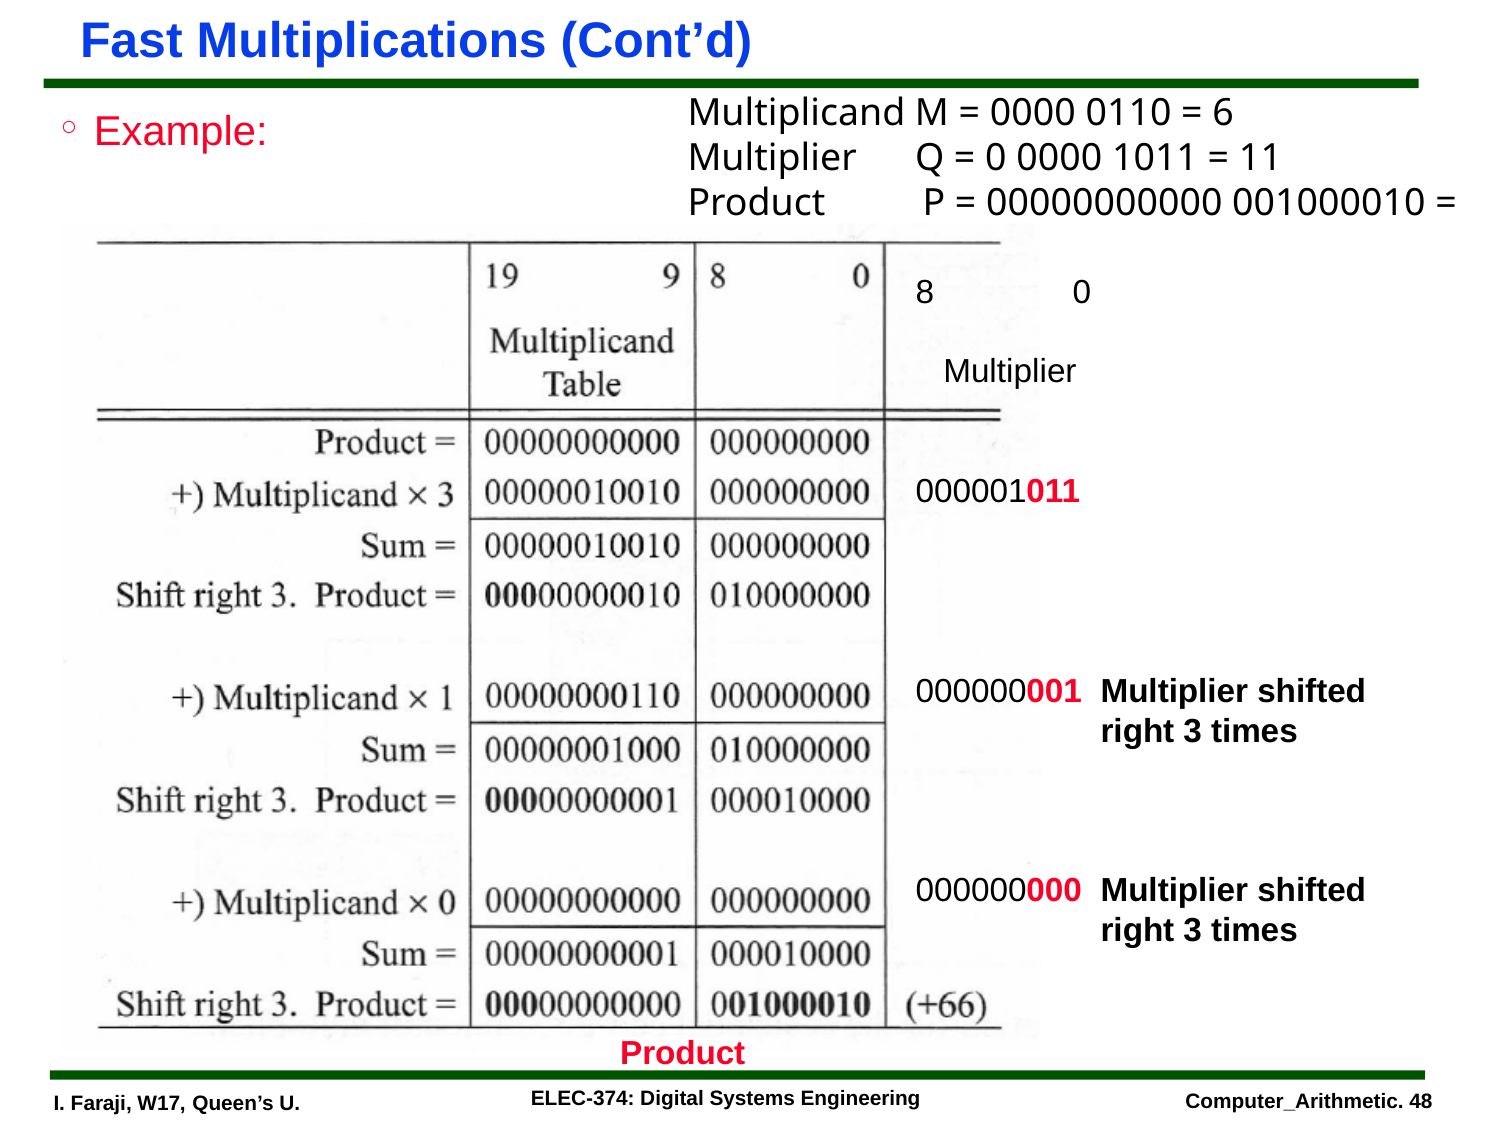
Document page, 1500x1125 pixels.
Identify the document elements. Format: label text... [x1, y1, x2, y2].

picture [62, 223, 1041, 1053]
footer ELEC-374: Digital Systems Engineering [480, 1076, 988, 1125]
list Example: [50, 99, 687, 159]
text_box 8 0 Multiplier 000001011 000000001 Multiplier shifted right 3 times 000000000 Multiplier shifted right 3 times [1044, 262, 1391, 956]
title Fast Multiplications (Cont’d) [69, 11, 769, 73]
text_box Product [605, 1024, 1350, 1079]
text_box Multiplicand M = 0000 0110 = 6 Multiplier Q = 0 0000 1011 = 11 Product P = 00000000000 001000010 = 66 [687, 87, 1500, 268]
